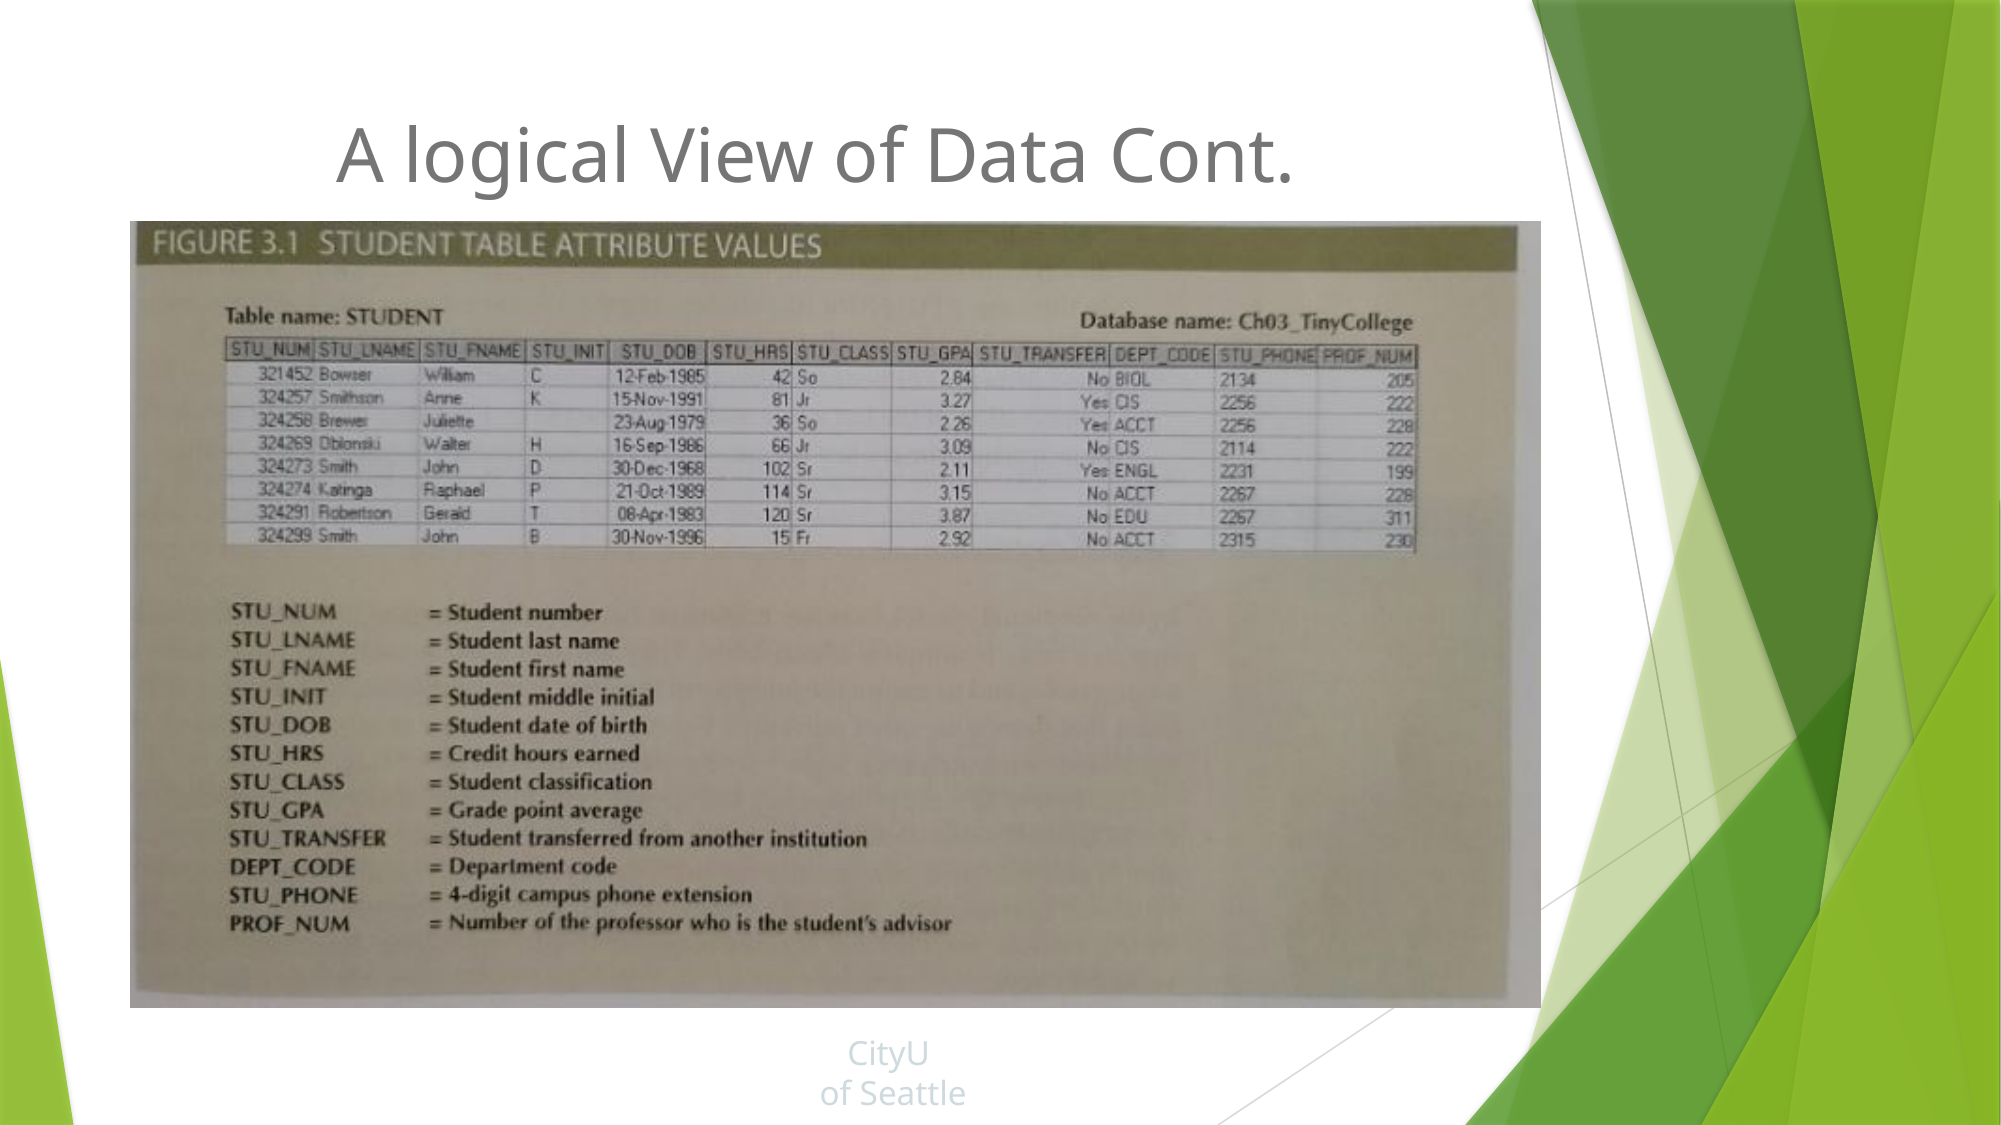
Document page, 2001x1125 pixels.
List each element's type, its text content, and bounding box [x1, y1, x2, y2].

title A logical View of Data Cont. [111, 99, 1522, 222]
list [129, 220, 1542, 1009]
text_box CityU of Seattle [728, 1024, 1059, 1120]
